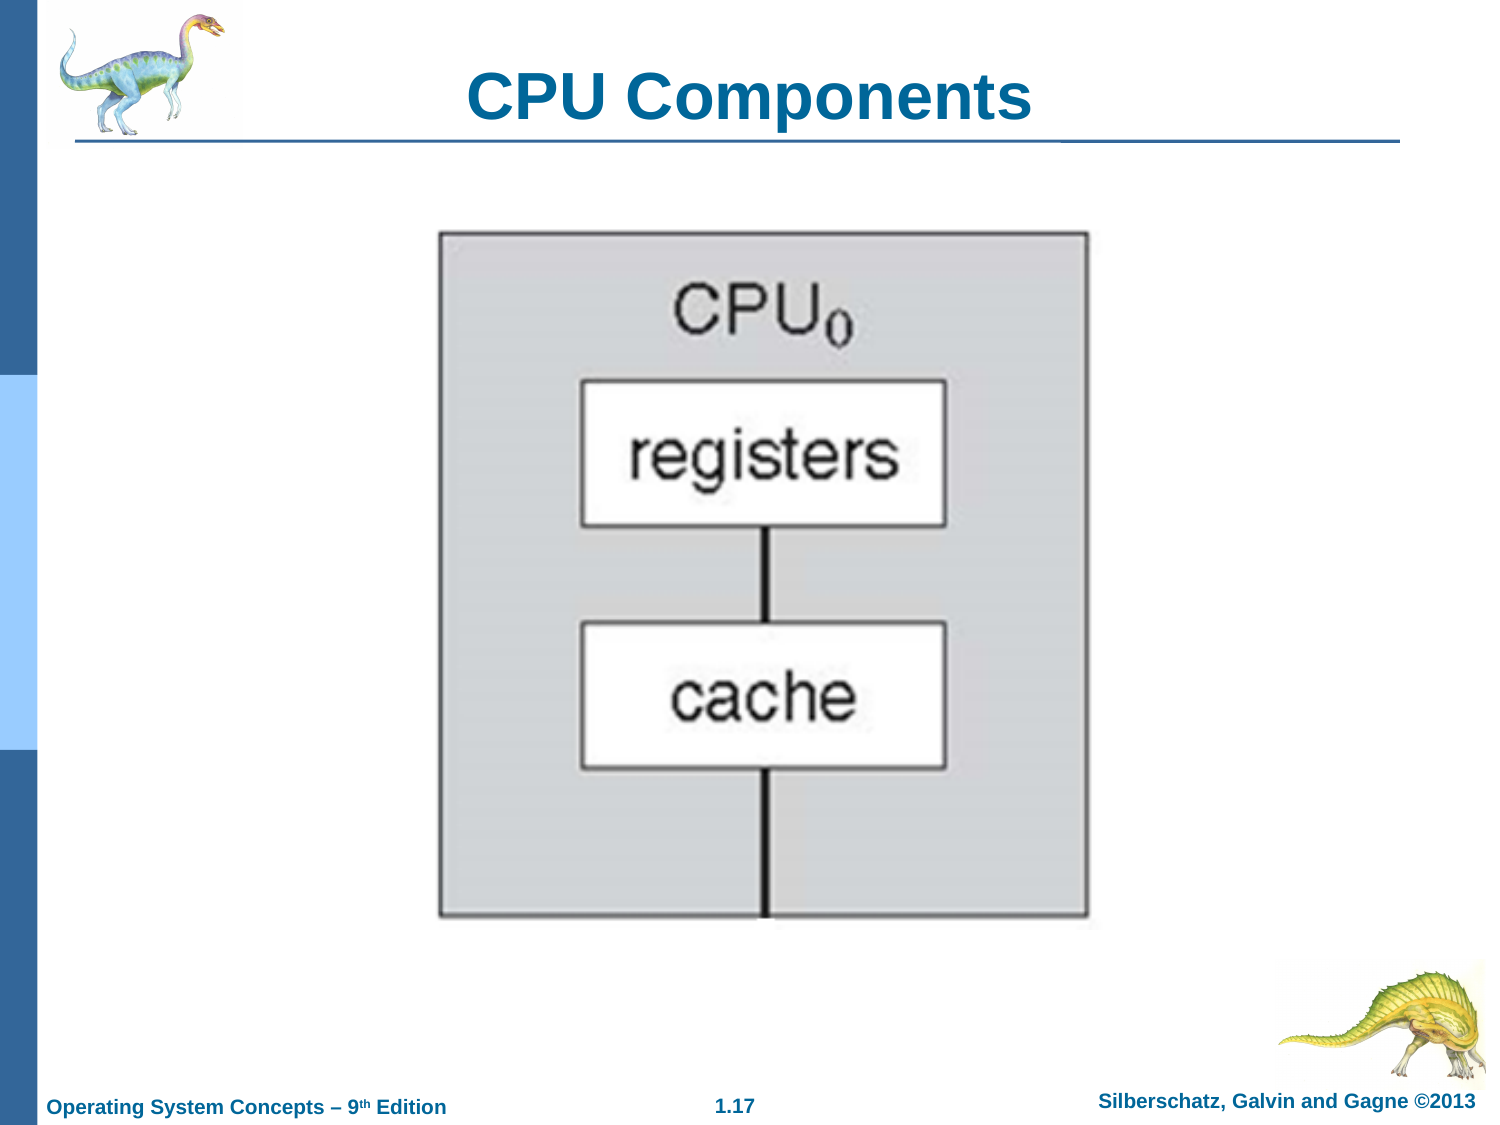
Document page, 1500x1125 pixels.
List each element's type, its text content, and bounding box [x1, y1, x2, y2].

picture [430, 225, 1103, 930]
picture [46, 0, 243, 149]
title CPU Components [75, 45, 1425, 141]
picture [1275, 959, 1486, 1090]
